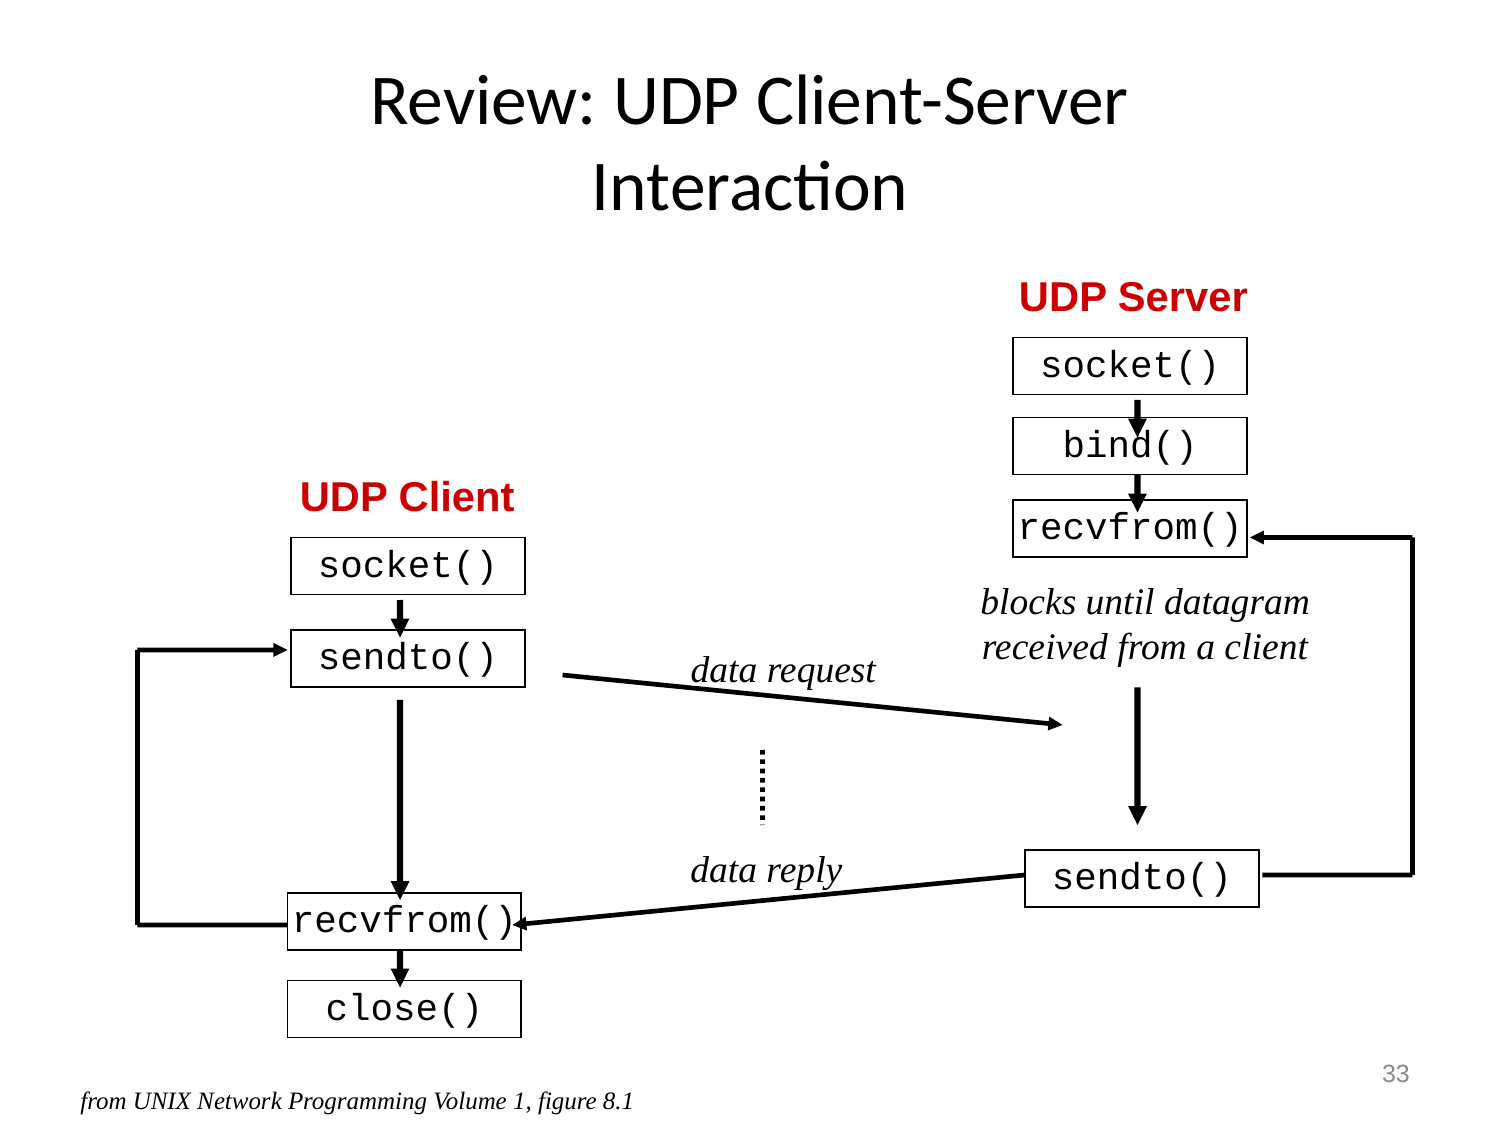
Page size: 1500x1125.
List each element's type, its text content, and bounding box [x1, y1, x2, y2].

text_box [1131, 474, 1144, 513]
text_box [393, 949, 407, 988]
slide_number 33 [1074, 1042, 1425, 1103]
text_box [137, 643, 288, 657]
text_box [393, 699, 407, 901]
text_box bind() [1012, 417, 1247, 475]
text_box sendto() [291, 630, 525, 688]
text_box blocks until datagram received from a client [965, 570, 1325, 675]
title Review: UDP Client-Server Interaction [75, 45, 1425, 233]
text_box socket() [1012, 337, 1247, 395]
text_box [512, 898, 790, 930]
text_box [393, 599, 407, 630]
text_box [1131, 687, 1144, 826]
text_box socket() [291, 537, 525, 595]
text_box data reply [675, 837, 858, 898]
text_box UDP Client [285, 462, 530, 528]
text_box recvfrom() [287, 892, 522, 950]
text_box data request [675, 637, 891, 698]
text_box sendto() [1024, 849, 1259, 907]
text_box UDP Server [1003, 262, 1263, 328]
text_box close() [287, 980, 522, 1038]
text_box [791, 698, 1063, 730]
text_box from UNIX Network Programming Volume 1, figure 8.1 [65, 1077, 650, 1123]
text_box [1249, 531, 1413, 544]
text_box recvfrom() [1012, 499, 1247, 557]
text_box [1131, 399, 1144, 438]
